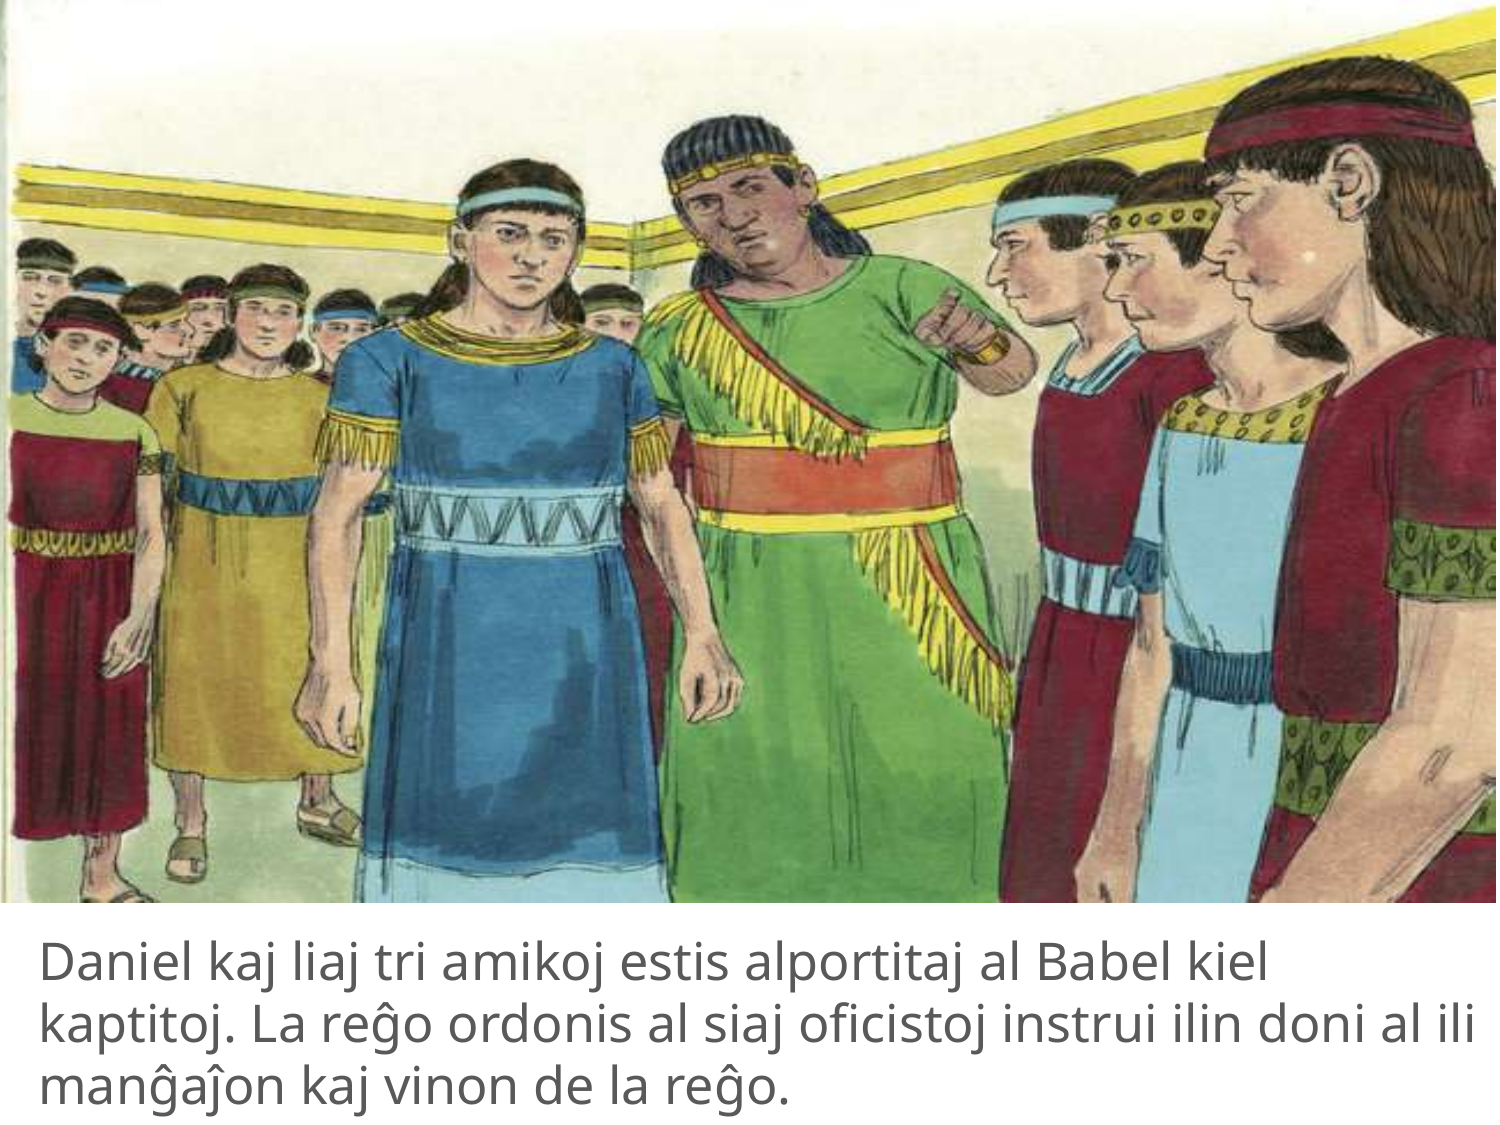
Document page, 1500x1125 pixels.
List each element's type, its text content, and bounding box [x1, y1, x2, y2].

text_box Daniel kaj liaj tri amikoj estis alportitaj al Babel kiel kaptitoj. La reĝo ordonis al siaj oficistoj instrui ilin doni al ili manĝaĵon kaj vinon de la reĝo. [23, 920, 1495, 1123]
picture [0, 0, 1496, 904]
